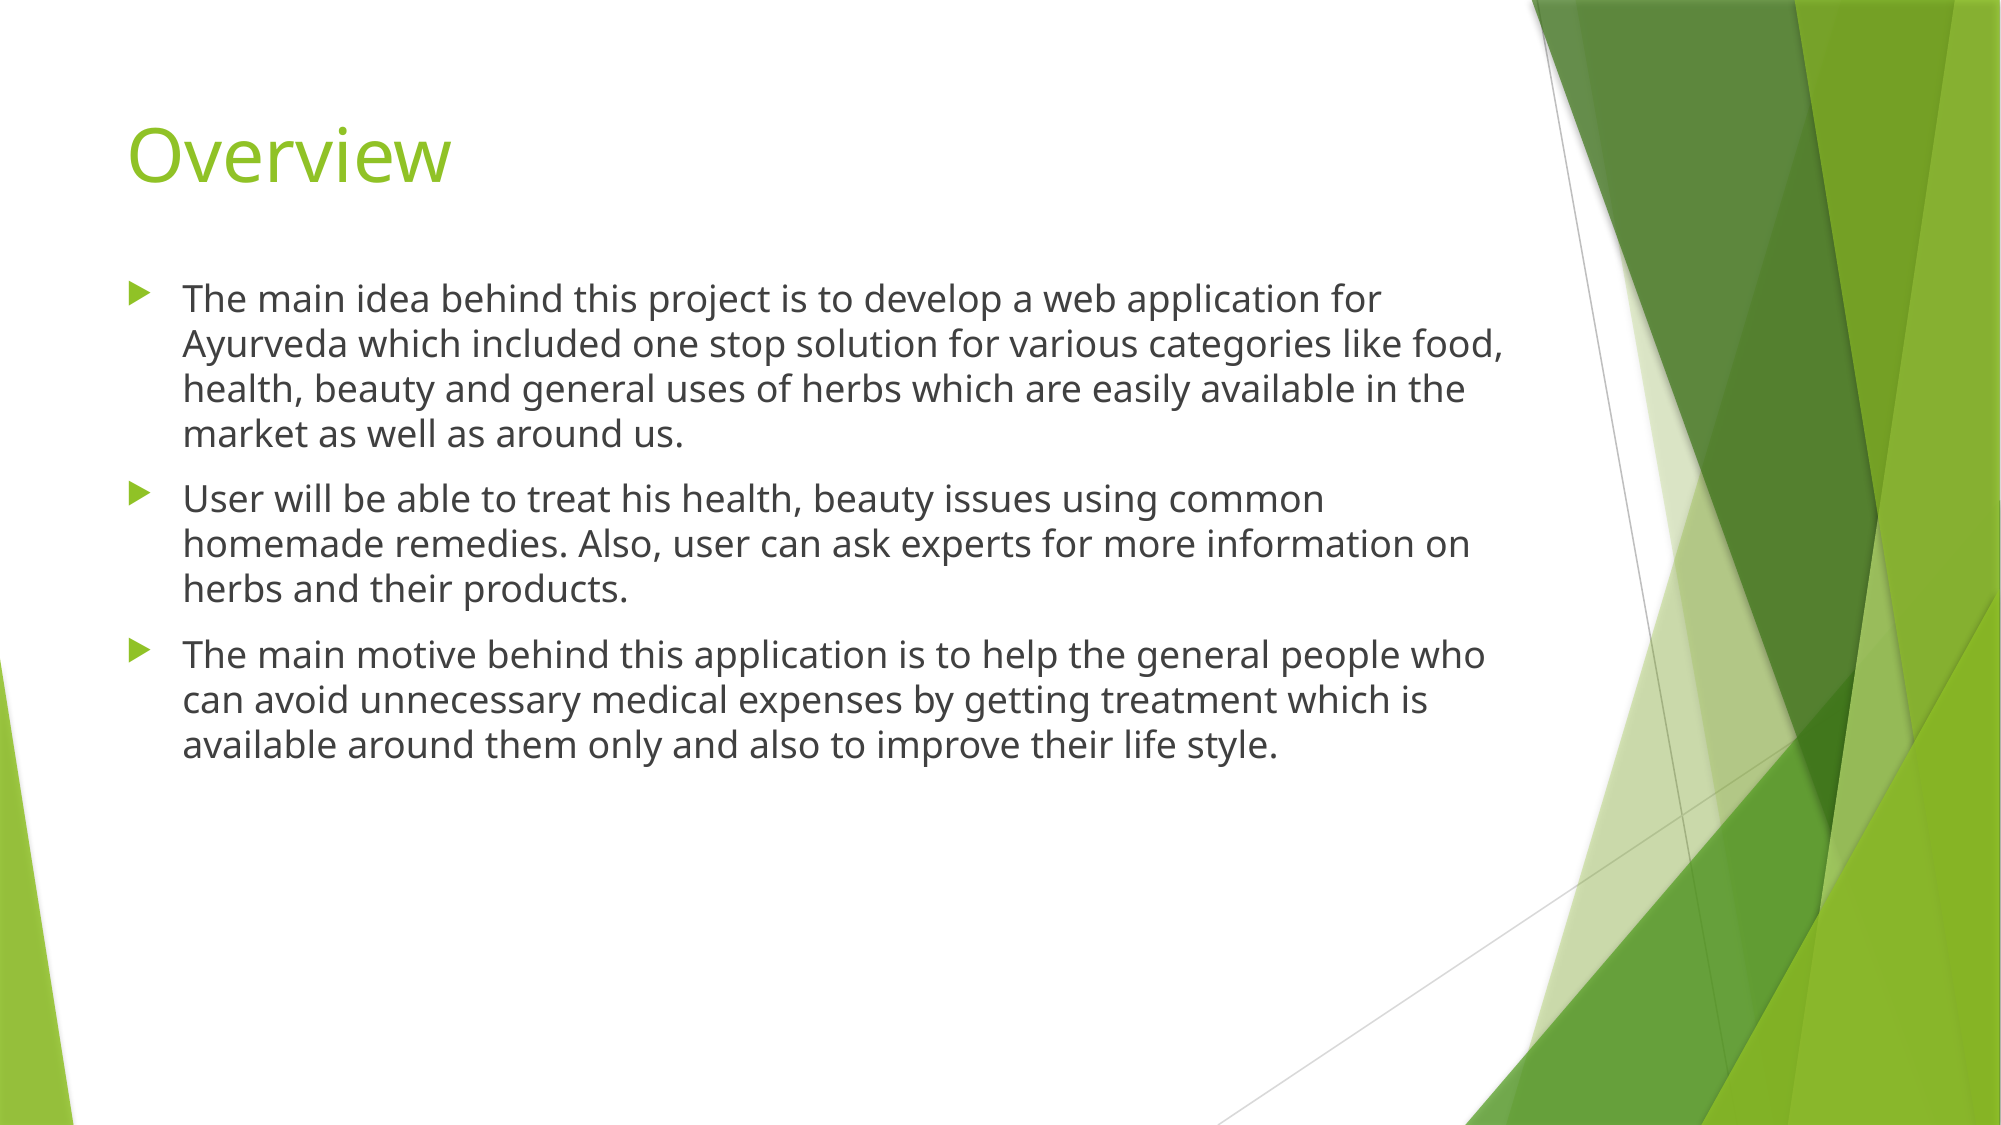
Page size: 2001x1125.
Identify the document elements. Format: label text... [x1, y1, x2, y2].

list The main idea behind this project is to develop a web application for Ayurveda which included one stop solution for various categories like food, health, beauty and general uses of herbs which are easily available in the market as well as around us. User will be able to treat his health, beauty issues using common homemade remedies. Also, user can ask experts for more information on herbs and their products. The main motive behind this application is to help the general people who can avoid unnecessary medical expenses by getting treatment which is available around them only and also to improve their life style. [111, 267, 1522, 945]
title Overview [111, 99, 1522, 267]
